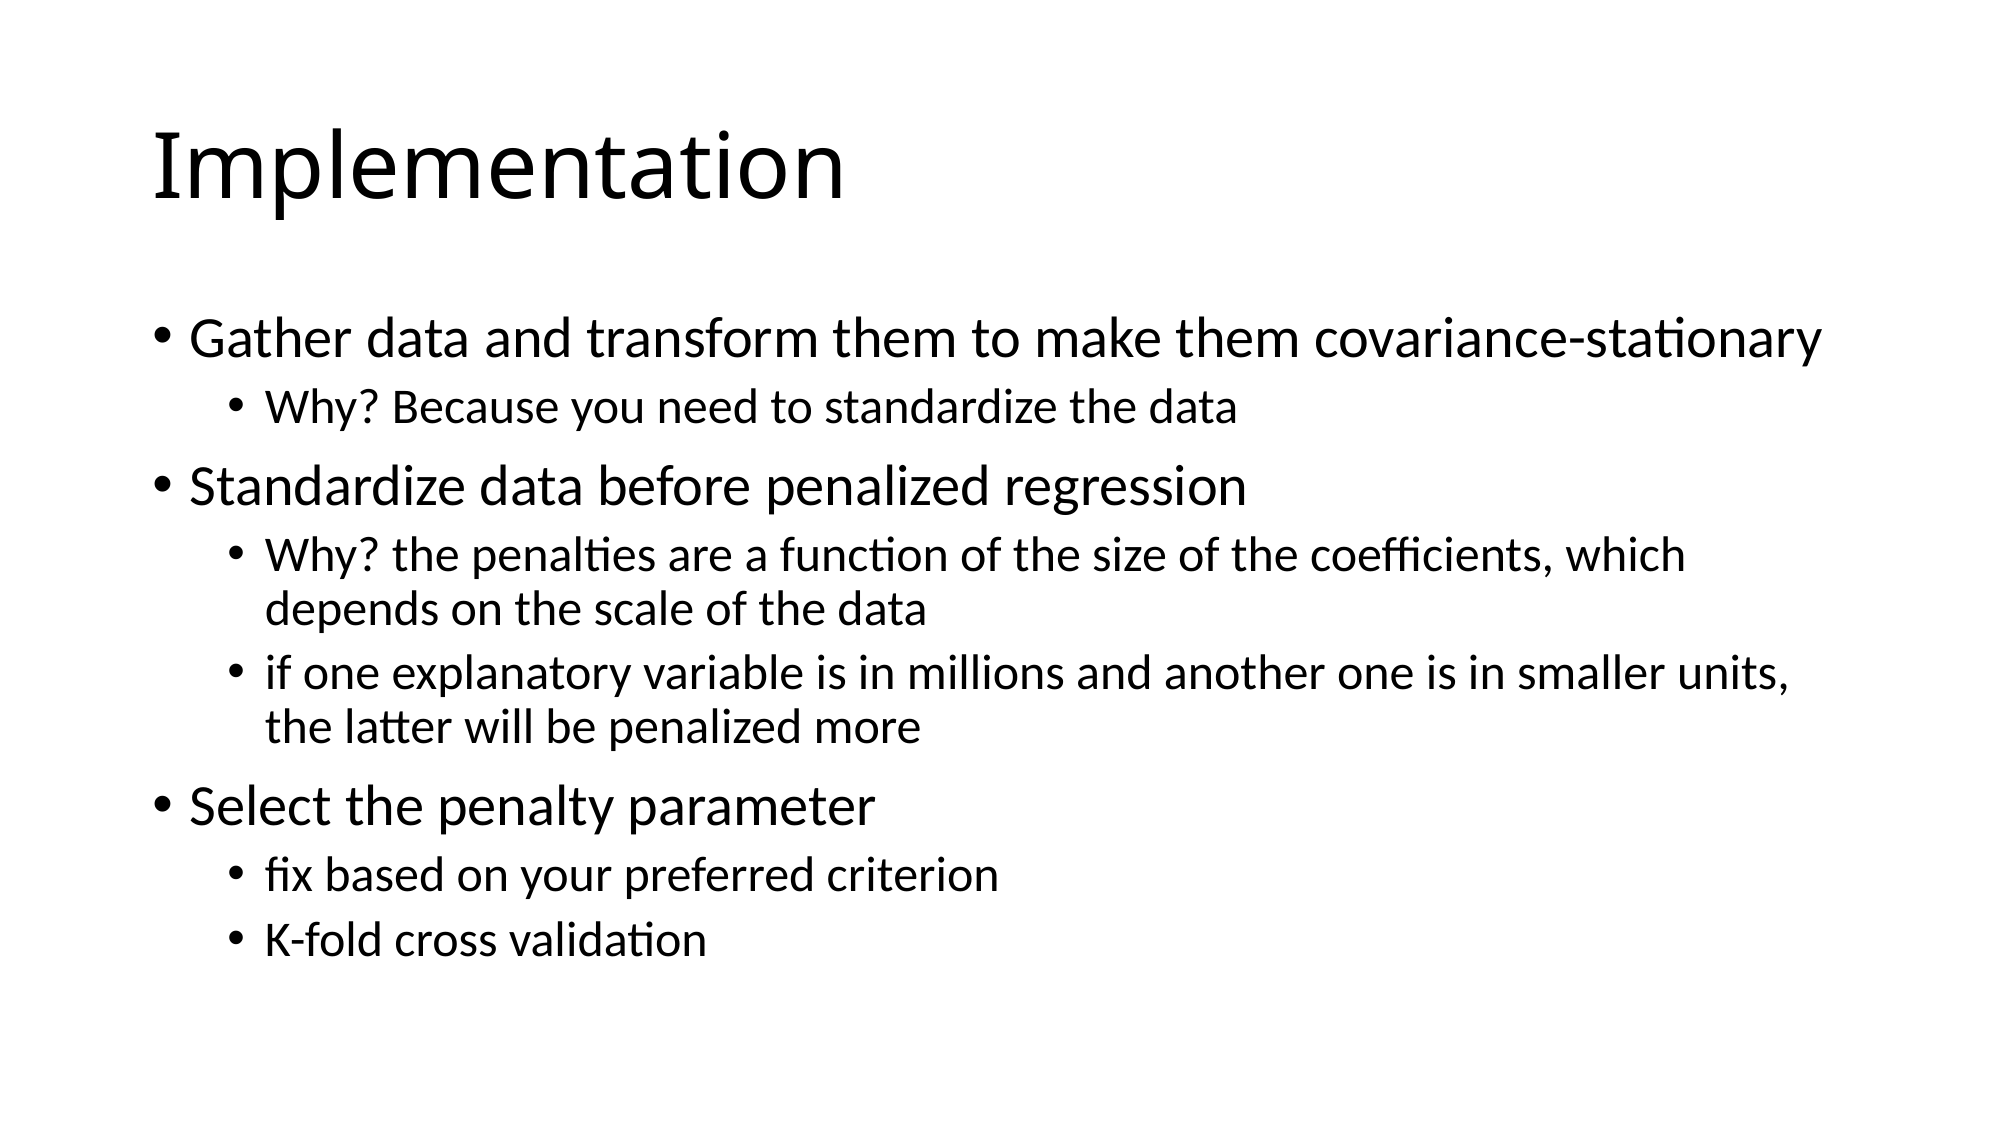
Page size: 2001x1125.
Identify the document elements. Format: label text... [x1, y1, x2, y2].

title Implementation [137, 59, 1863, 278]
list Gather data and transform them to make them covariance-stationary Why? Because you need to standardize the data Standardize data before penalized regression Why? the penalties are a function of the size of the coefficients, which depends on the scale of the data if one explanatory variable is in millions and another one is in smaller units, the latter will be penalized more Select the penalty parameter fix based on your preferred criterion K-fold cross validation [137, 299, 1863, 1063]
